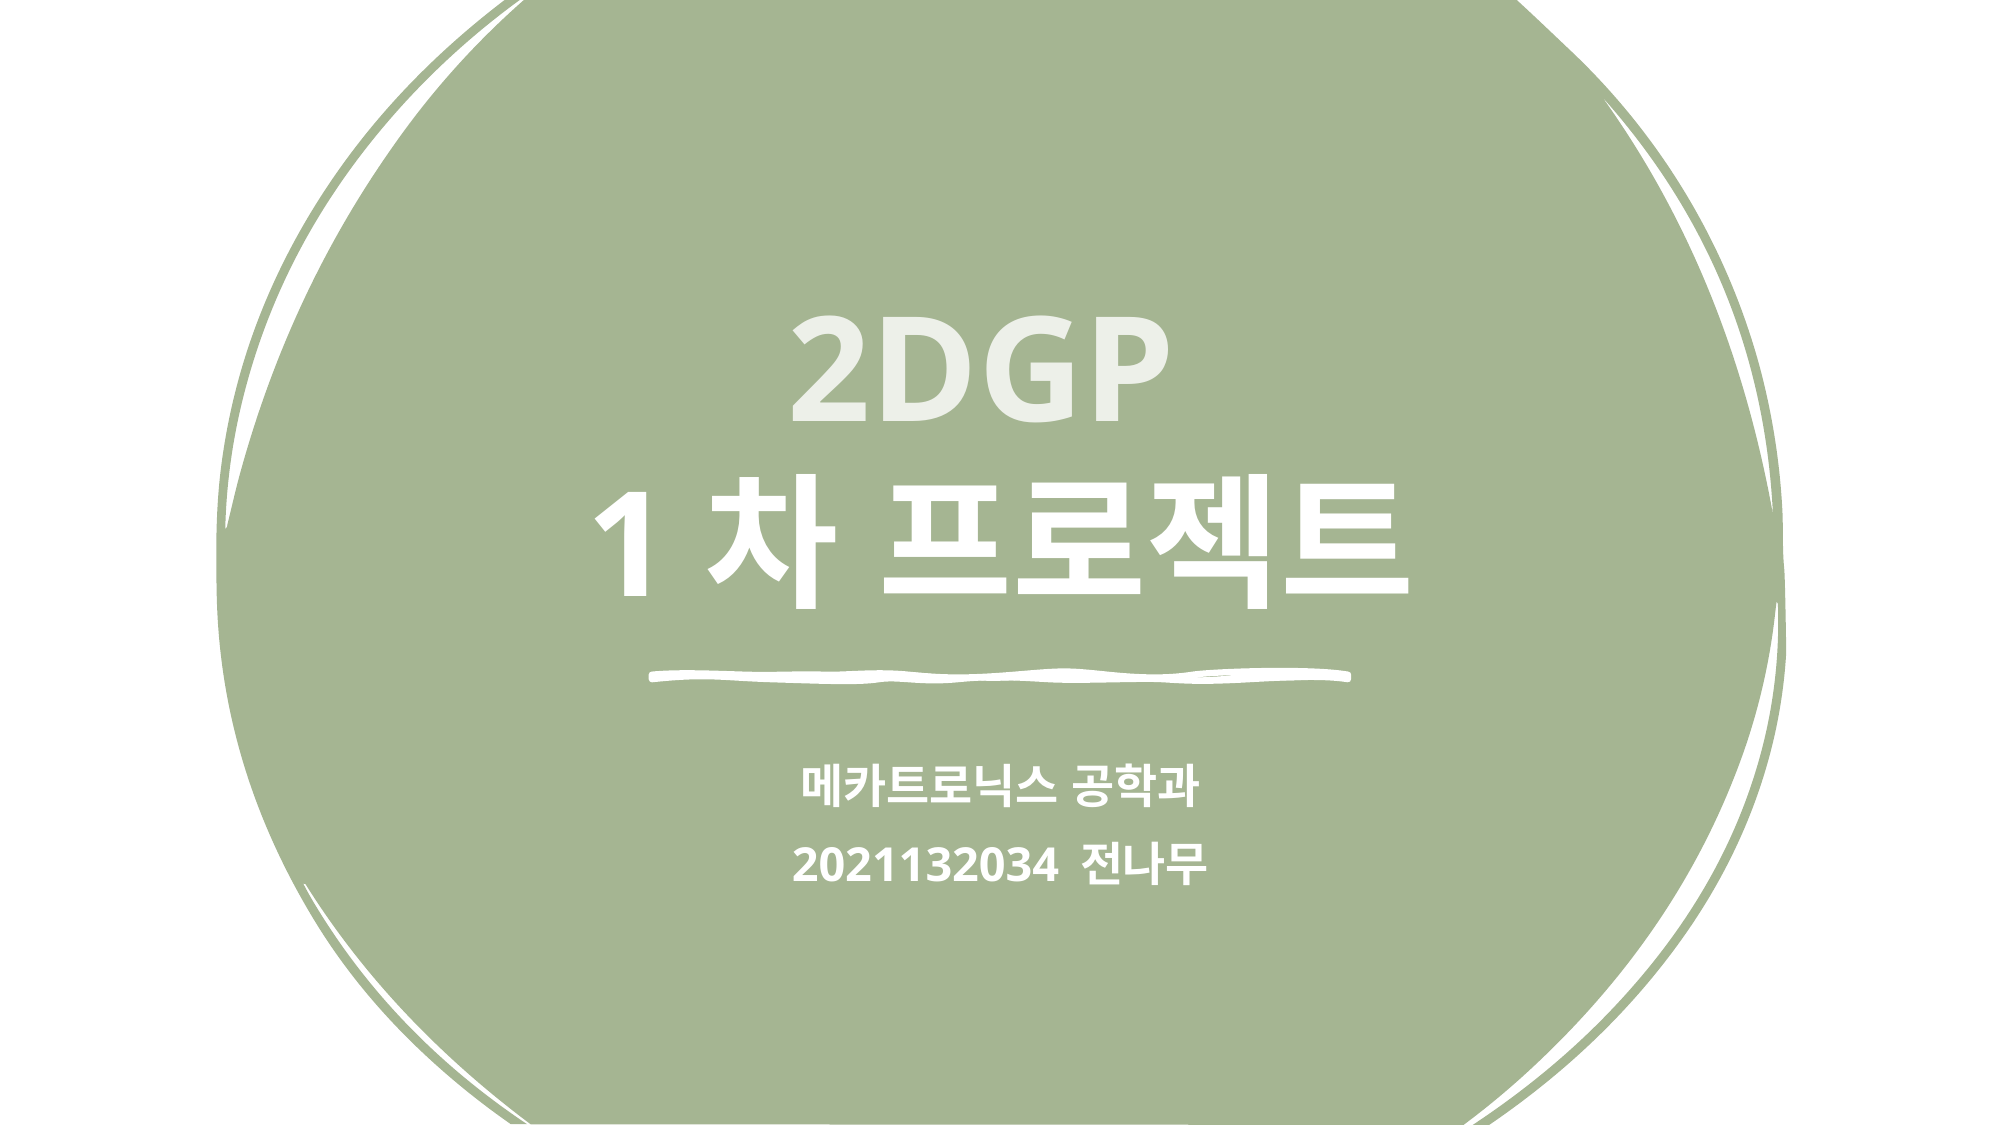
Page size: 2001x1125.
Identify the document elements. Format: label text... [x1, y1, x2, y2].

title 2DGP 1차 프로젝트 [420, 157, 1581, 633]
subtitle 메카트로닉스 공학과 2021132034 전나무 [431, 743, 1569, 899]
